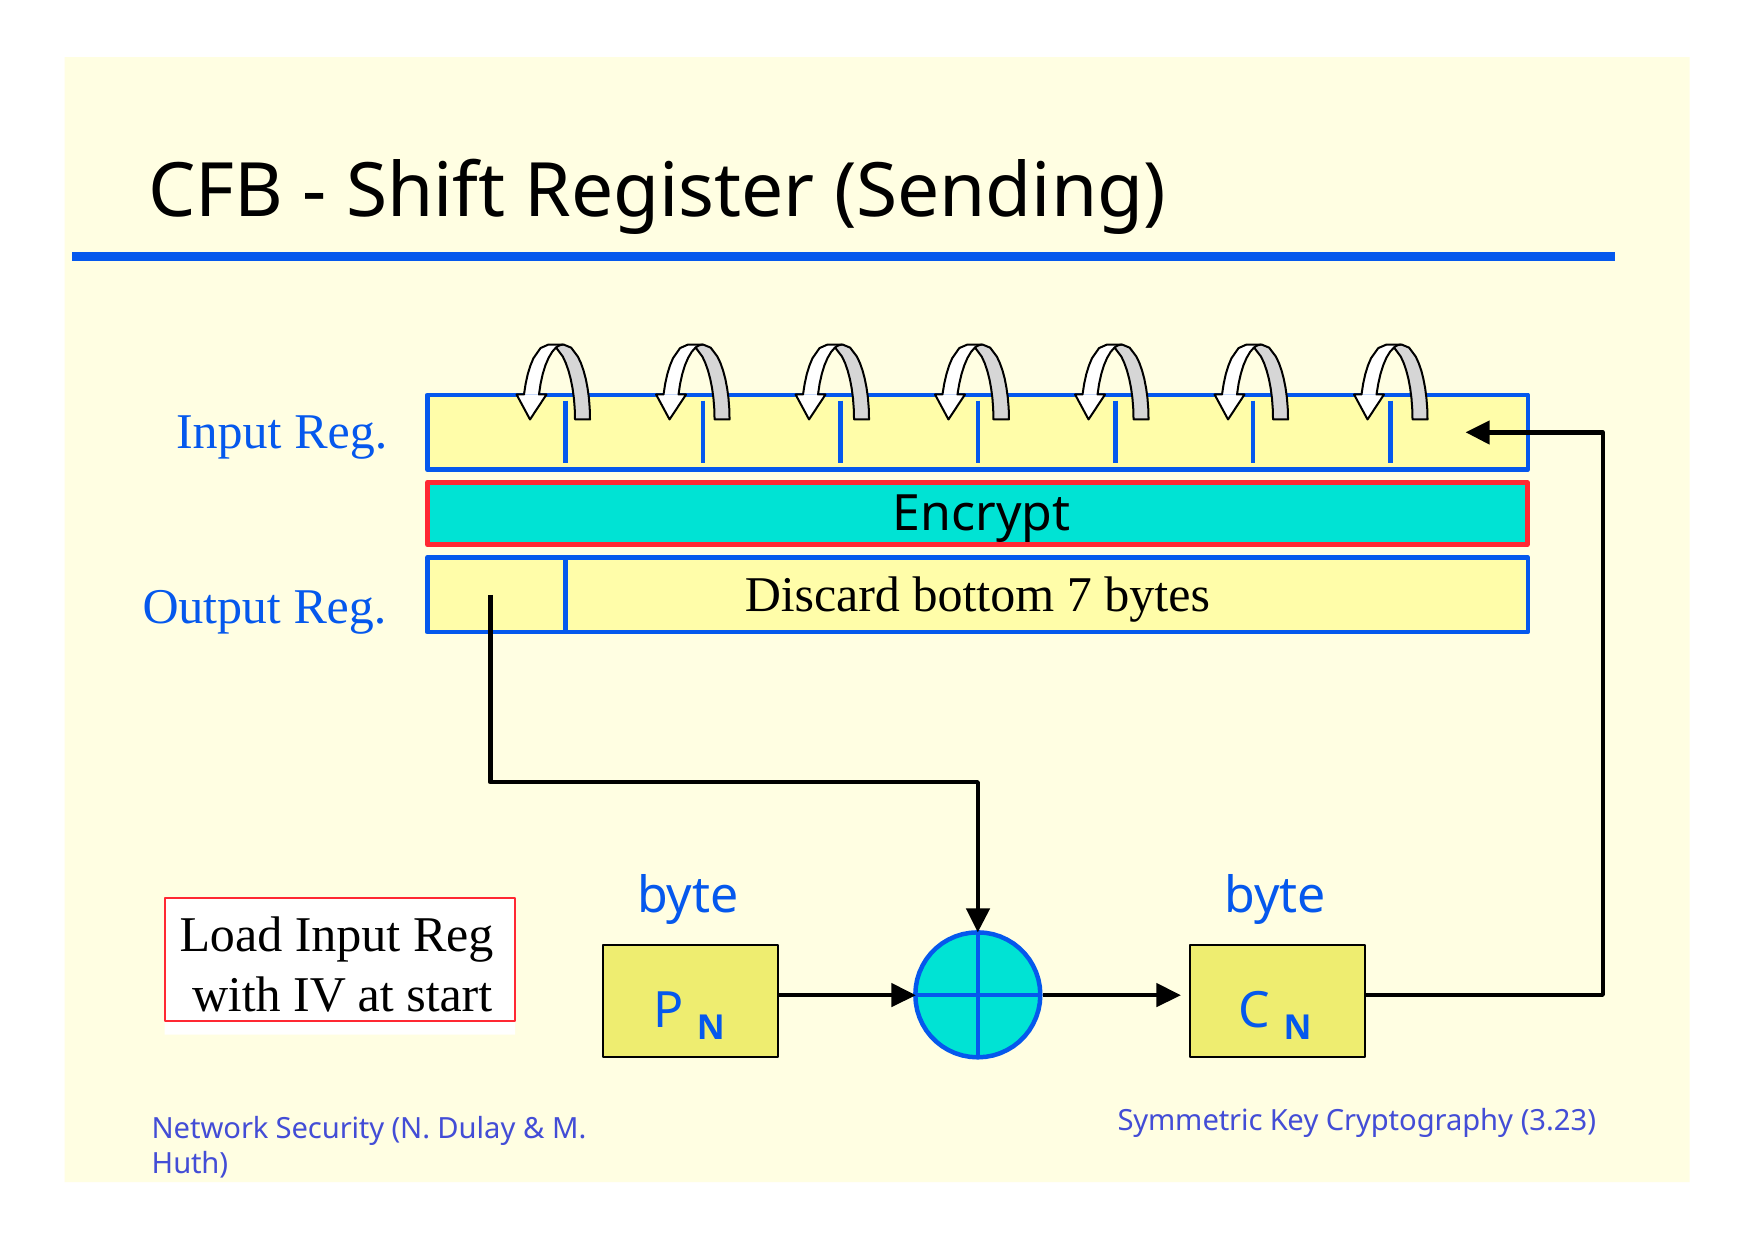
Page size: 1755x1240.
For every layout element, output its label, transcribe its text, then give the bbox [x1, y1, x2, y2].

text_box Load Input Reg with IV at start [164, 897, 516, 1022]
text_box [868, 394, 936, 398]
text_box [729, 394, 796, 398]
text_box C N [1236, 968, 1319, 1047]
text_box [1214, 344, 1289, 420]
text_box [795, 344, 870, 420]
text_box [1465, 420, 1490, 445]
text_box Discard bottom 7 bytes [742, 561, 1213, 622]
text_box [516, 344, 591, 420]
text_box [545, 394, 573, 398]
text_box [1008, 394, 1528, 470]
text_box [1354, 344, 1428, 420]
text_box [965, 908, 991, 933]
text_box [915, 932, 977, 994]
text_box [891, 982, 916, 1008]
text_box [1366, 432, 1603, 995]
text_box [602, 944, 778, 1058]
text_box [566, 557, 1461, 633]
text_box [490, 594, 978, 908]
title CFB - Shift Register (Sending) [145, 141, 1609, 349]
text_box [1156, 982, 1181, 1008]
text_box [978, 932, 1041, 994]
text_box [964, 394, 992, 398]
slide_number Symmetric Key Cryptography (3.23) [1115, 1110, 1609, 1240]
text_box byte [1222, 862, 1334, 923]
text_box [915, 995, 977, 1058]
text_box [1190, 944, 1366, 1058]
text_box [935, 344, 1009, 420]
text_box P N [651, 968, 729, 1047]
text_box [1075, 344, 1149, 420]
text_box byte [635, 862, 746, 923]
text_box Input Reg. Encrypt [173, 398, 1072, 541]
text_box [427, 394, 517, 398]
text_box [589, 394, 657, 398]
text_box [427, 482, 1477, 545]
text_box [427, 557, 565, 633]
text_box [685, 394, 713, 398]
footer Network Security (N. Dulay & M. Huth) [149, 1113, 602, 1240]
text_box [656, 344, 730, 420]
text_box [824, 394, 852, 398]
text_box [978, 995, 1041, 1058]
text_box [164, 1022, 516, 1035]
text_box Output Reg. [140, 573, 389, 634]
